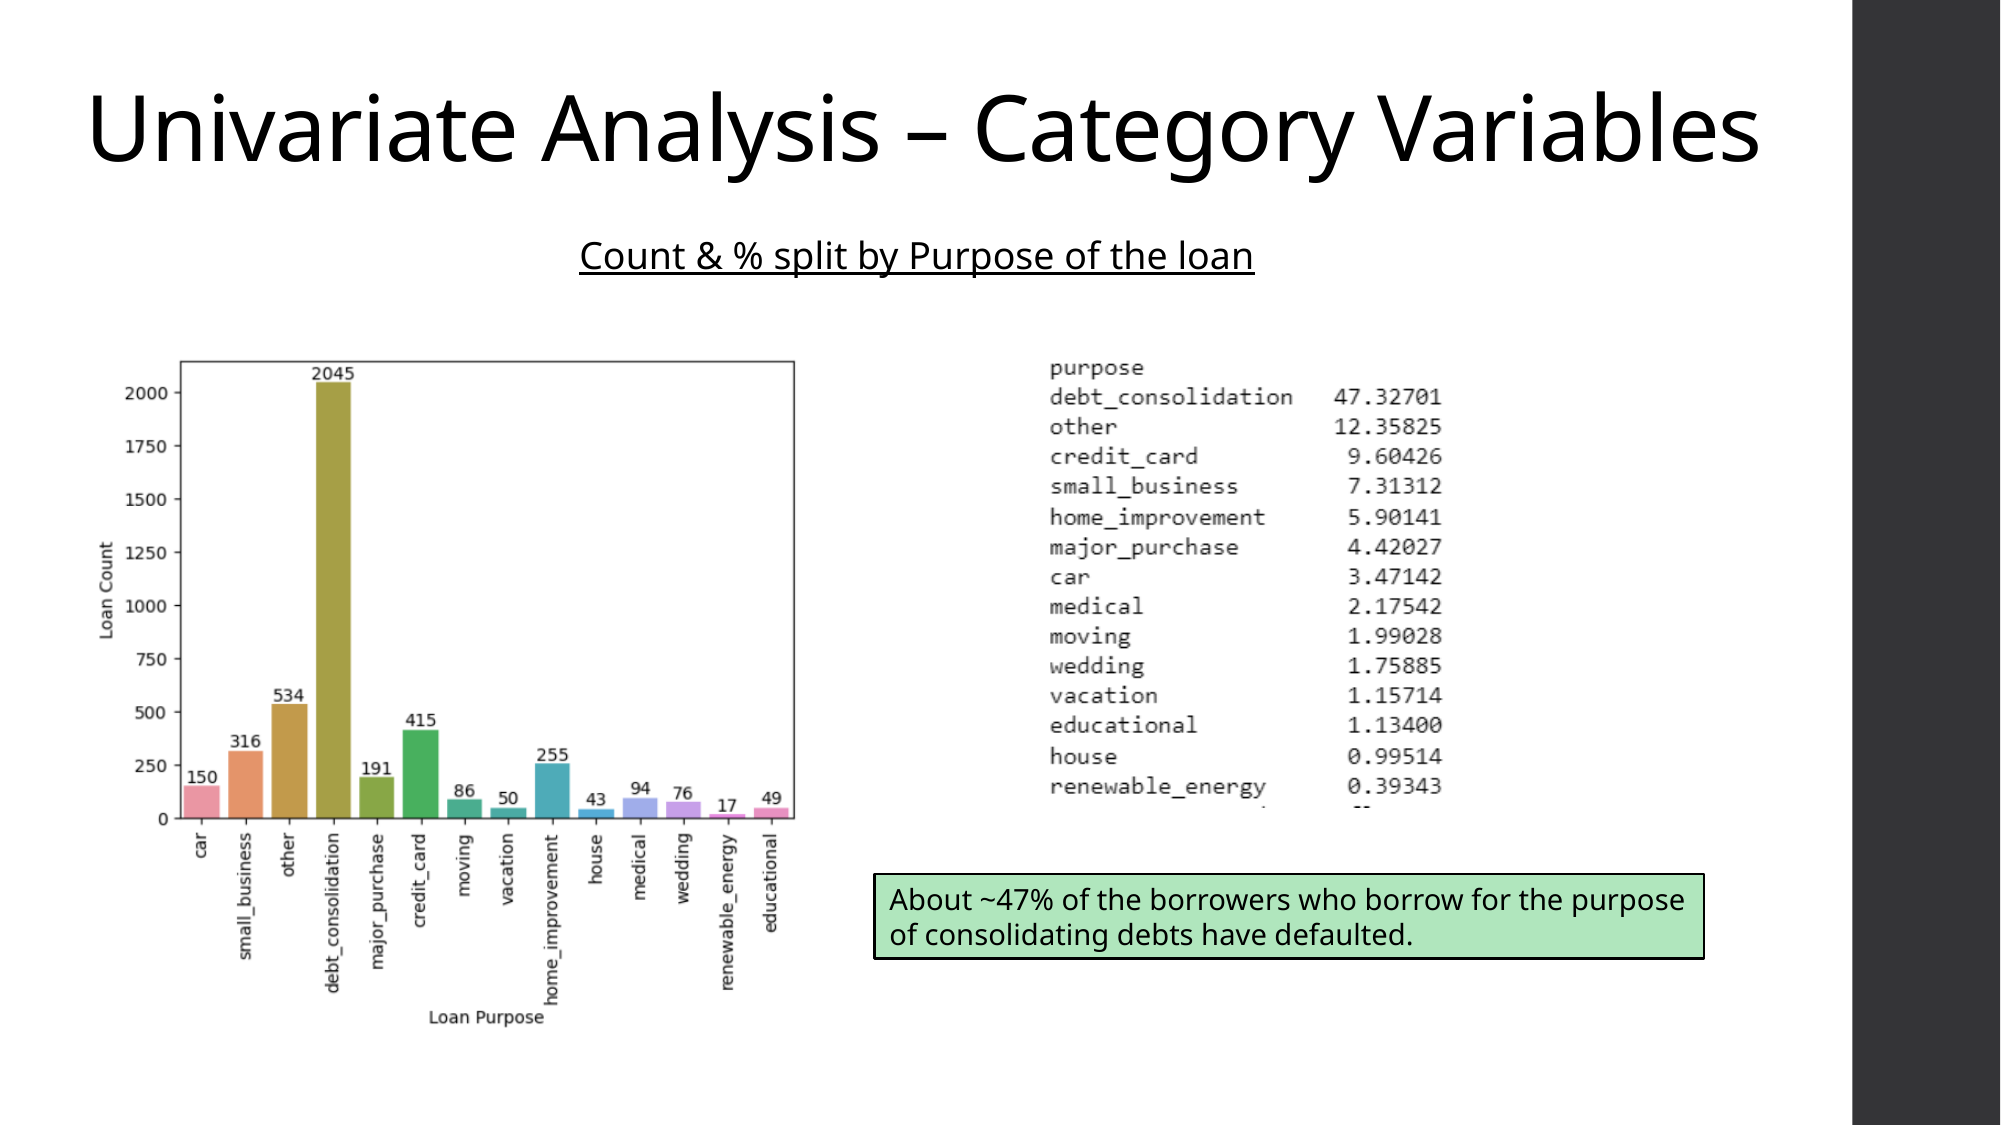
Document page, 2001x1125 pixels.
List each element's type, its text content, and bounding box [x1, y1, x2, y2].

text_box About ~47% of the borrowers who borrow for the purpose of consolidating debts have defaulted. [873, 873, 1705, 960]
picture [1034, 349, 1465, 809]
picture [72, 340, 819, 1034]
text_box Count & % split by Purpose of the loan [564, 224, 1359, 284]
title Univariate Analysis – Category Variables [70, 60, 1797, 189]
